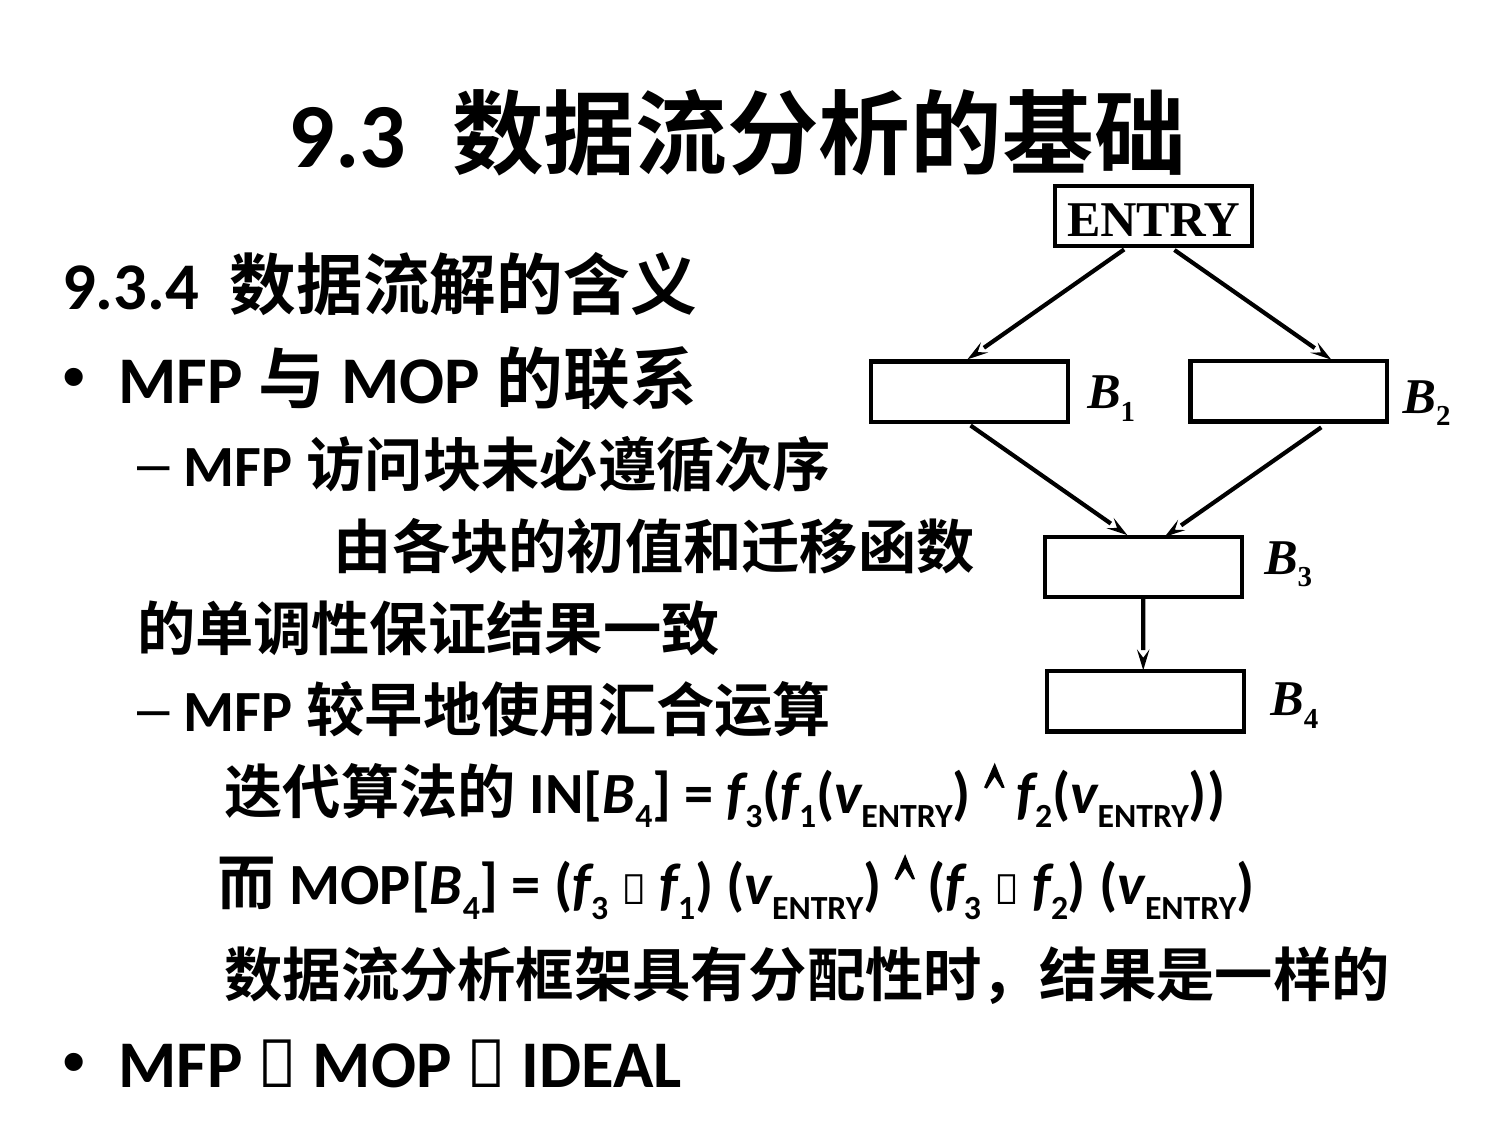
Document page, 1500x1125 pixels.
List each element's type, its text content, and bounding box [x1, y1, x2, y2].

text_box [870, 185, 1500, 752]
list 9.3.4 数据流解的含义 MFP与MOP的联系 MFP访问块未必遵循次序 由各块的初值和迁移函数 的单调性保证结果一致 MFP较早地使用汇合运算 迭代算法的IN[B4] = f3(f1(vENTRY)  f2(vENTRY)) 而MOP[B4] = (f3  f1) (vENTRY)  (f3  f2) (vENTRY) 数据流分析框架具有分配性时，结果是一样的 MFP  MOP  IDEAL [47, 235, 1452, 1122]
title 9.3 数据流分析的基础 [62, 37, 1413, 225]
